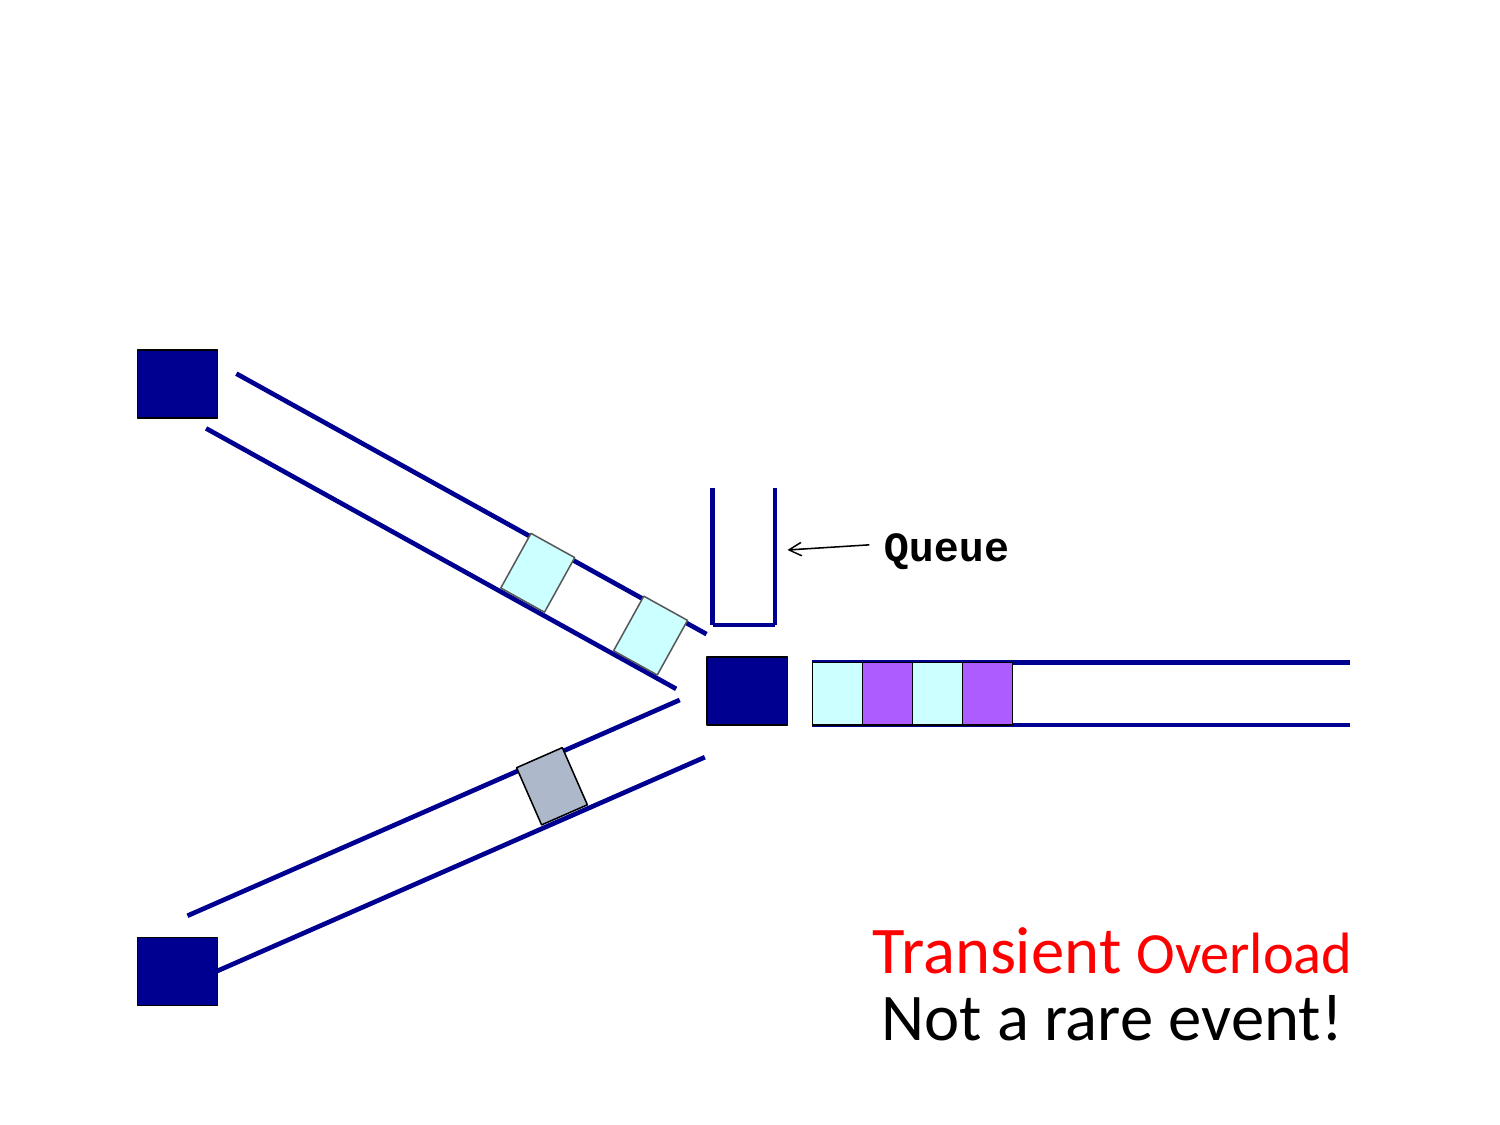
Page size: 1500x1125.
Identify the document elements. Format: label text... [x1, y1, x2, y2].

text_box [137, 350, 218, 419]
text_box Not a rare event! [762, 966, 1463, 1062]
text_box [137, 937, 218, 1006]
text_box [812, 662, 1350, 725]
text_box Queue [869, 512, 1025, 578]
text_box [188, 497, 712, 563]
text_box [787, 545, 869, 550]
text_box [176, 801, 715, 868]
text_box Transient Overload [762, 899, 1463, 966]
text_box [707, 656, 788, 725]
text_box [712, 487, 775, 625]
